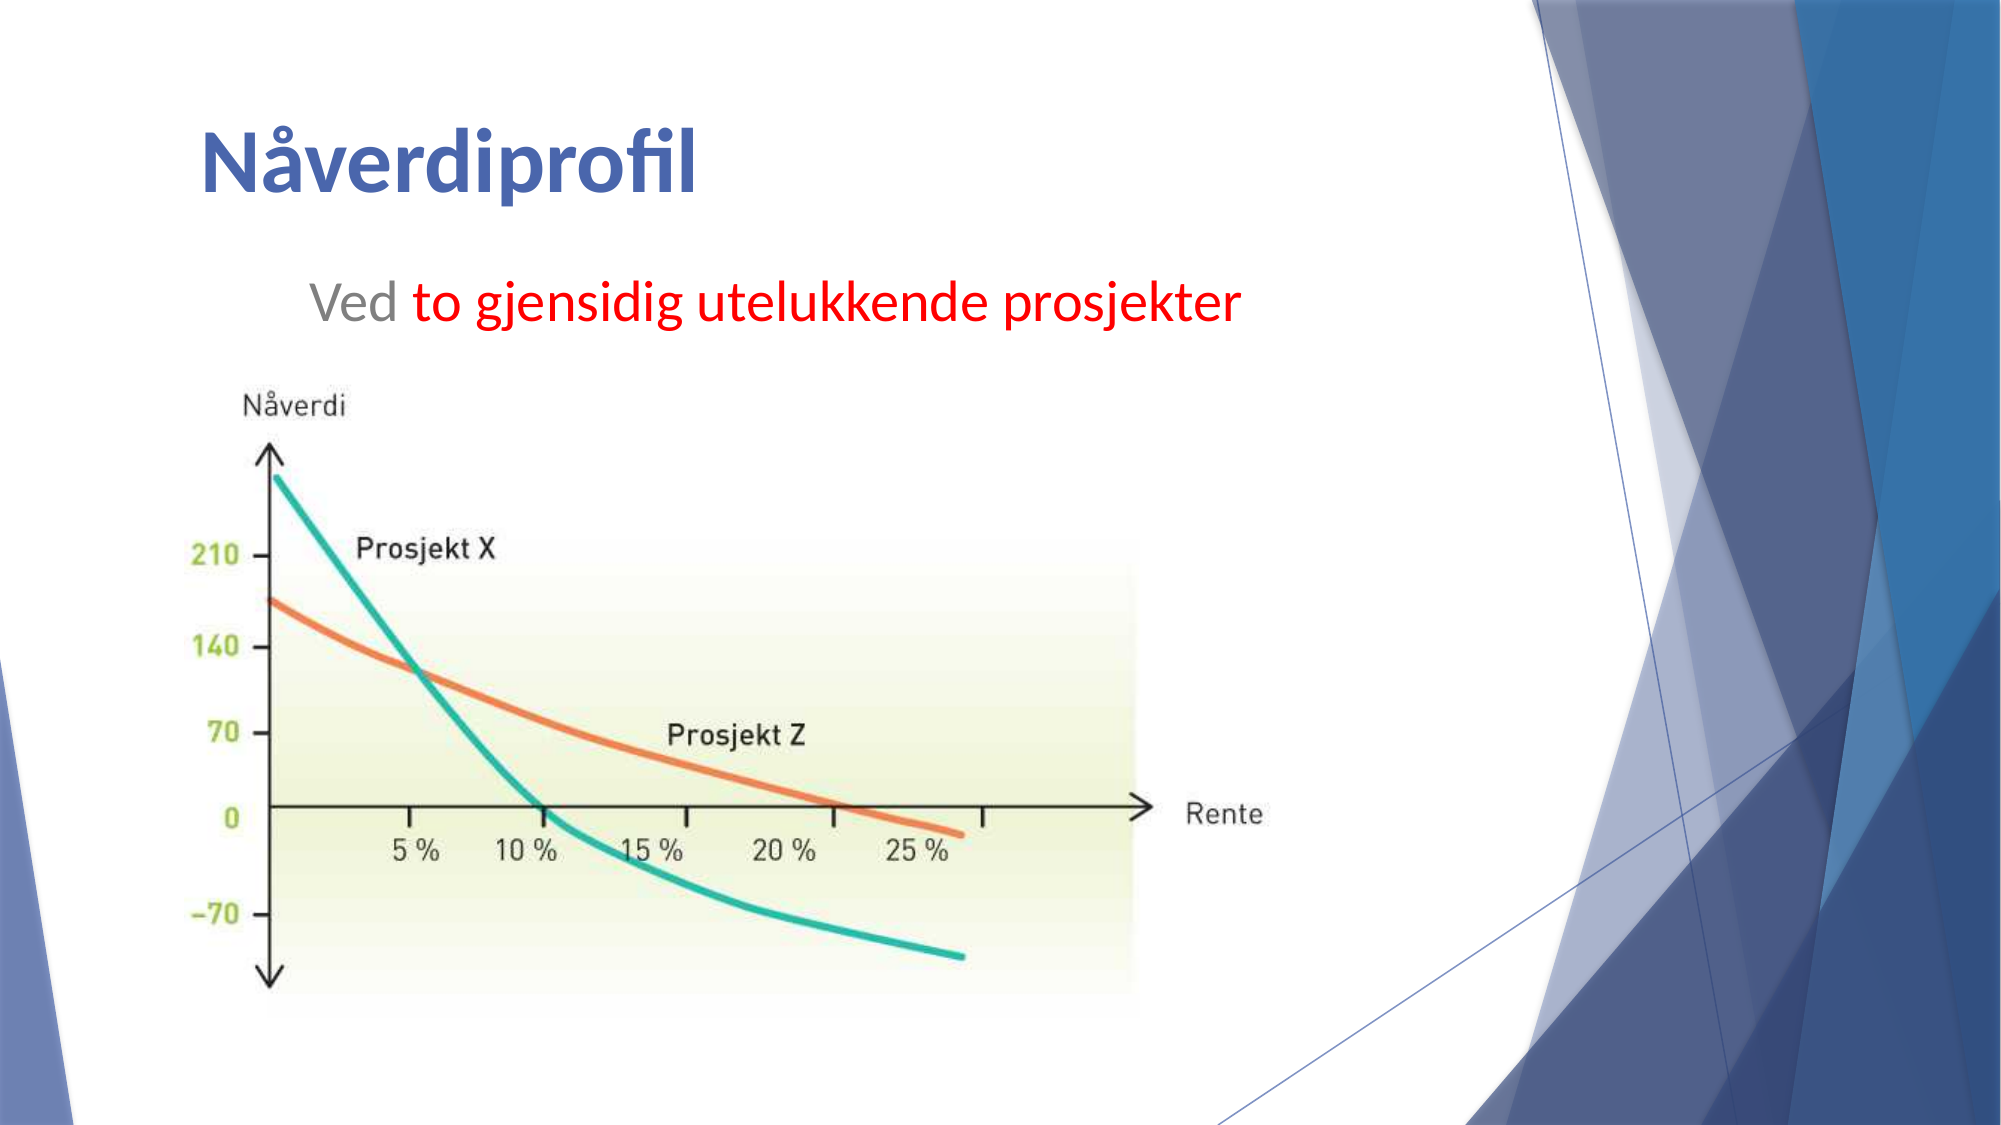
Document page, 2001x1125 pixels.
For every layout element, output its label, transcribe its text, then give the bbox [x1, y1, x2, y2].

picture [184, 372, 1284, 1053]
list Ved to gjensidig utelukkende prosjekter [125, 255, 1476, 1100]
title Nåverdiprofil [184, 93, 1535, 281]
